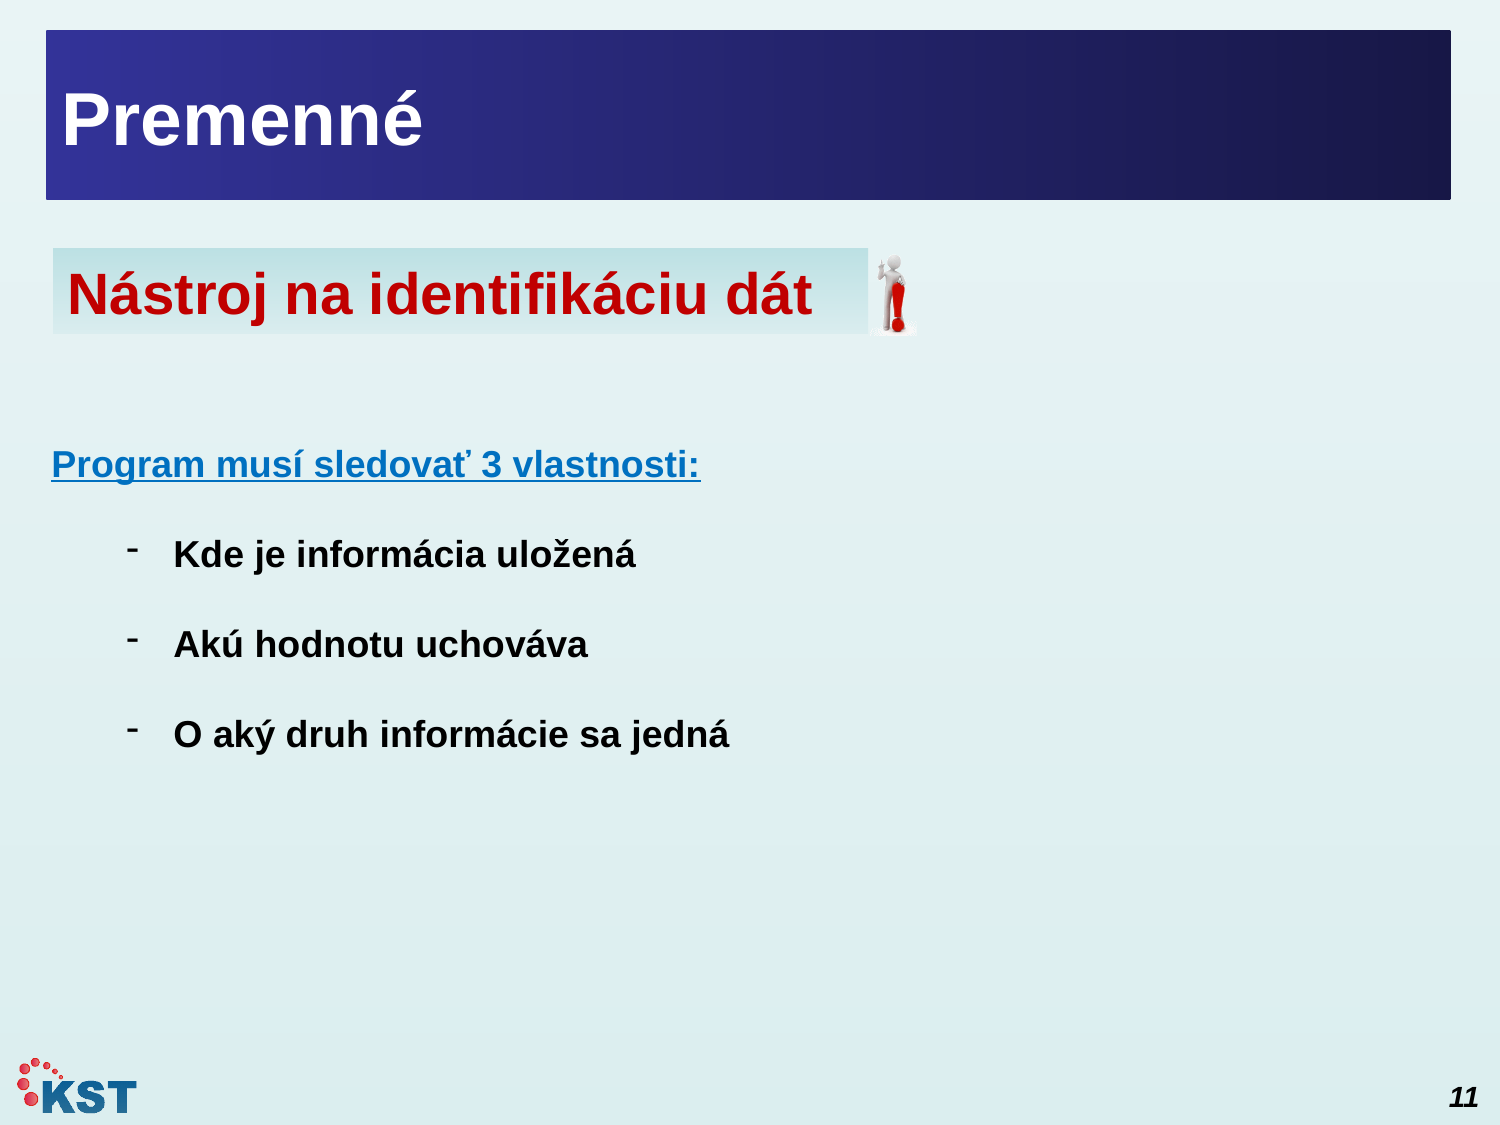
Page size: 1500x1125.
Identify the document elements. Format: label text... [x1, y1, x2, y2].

picture [868, 243, 917, 340]
text_box Program musí sledovať 3 vlastnosti: Kde je informácia uložená Akú hodnotu uchováva O aký druh informácie sa jedná [36, 432, 1445, 763]
picture [17, 1058, 140, 1118]
title Premenné [46, 30, 1451, 200]
text_box Nástroj na identifikáciu dát [53, 248, 864, 334]
slide_number 11 [1413, 1070, 1495, 1118]
